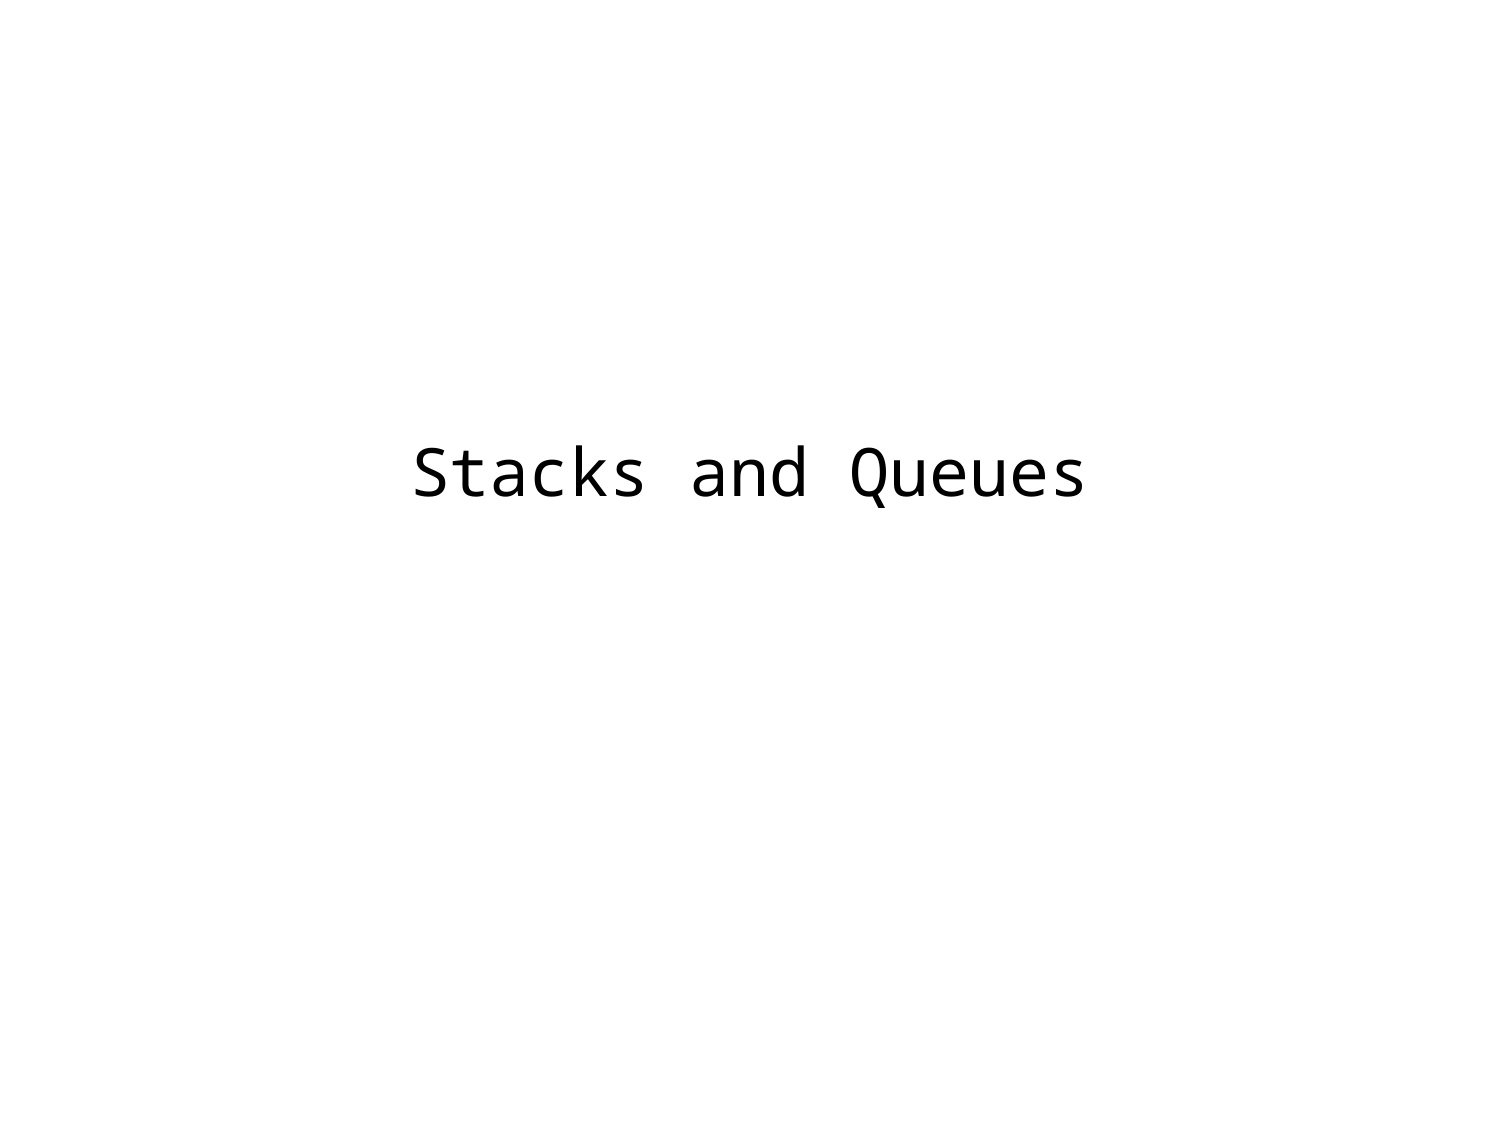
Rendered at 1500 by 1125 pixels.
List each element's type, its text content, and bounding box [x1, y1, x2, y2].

title Stacks and Queues [112, 349, 1388, 591]
